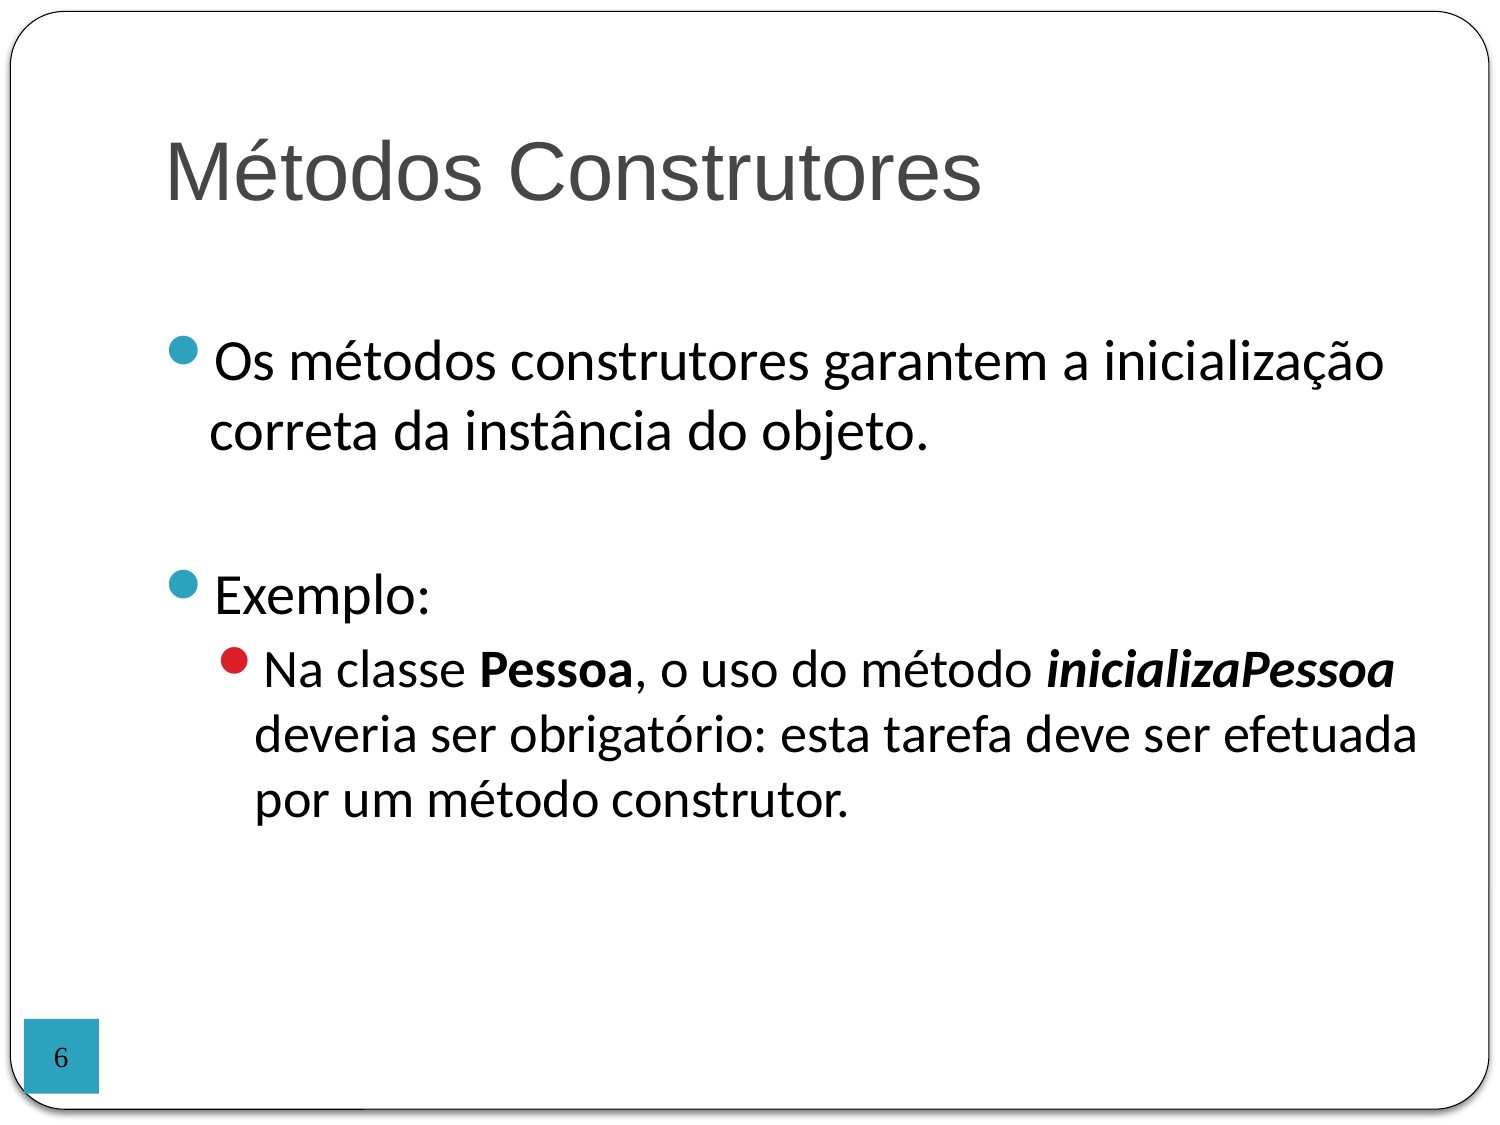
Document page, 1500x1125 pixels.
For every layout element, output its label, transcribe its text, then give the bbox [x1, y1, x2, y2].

text_box Os métodos construtores garantem a inicialização correta da instância do objeto. Exemplo: Na classe Pessoa, o uso do método inicializaPessoa deveria ser obrigatório: esta tarefa deve ser efetuada por um método construtor. [150, 237, 1447, 1071]
text_box Métodos Construtores [150, 45, 1425, 233]
text_box [23, 1018, 99, 1094]
